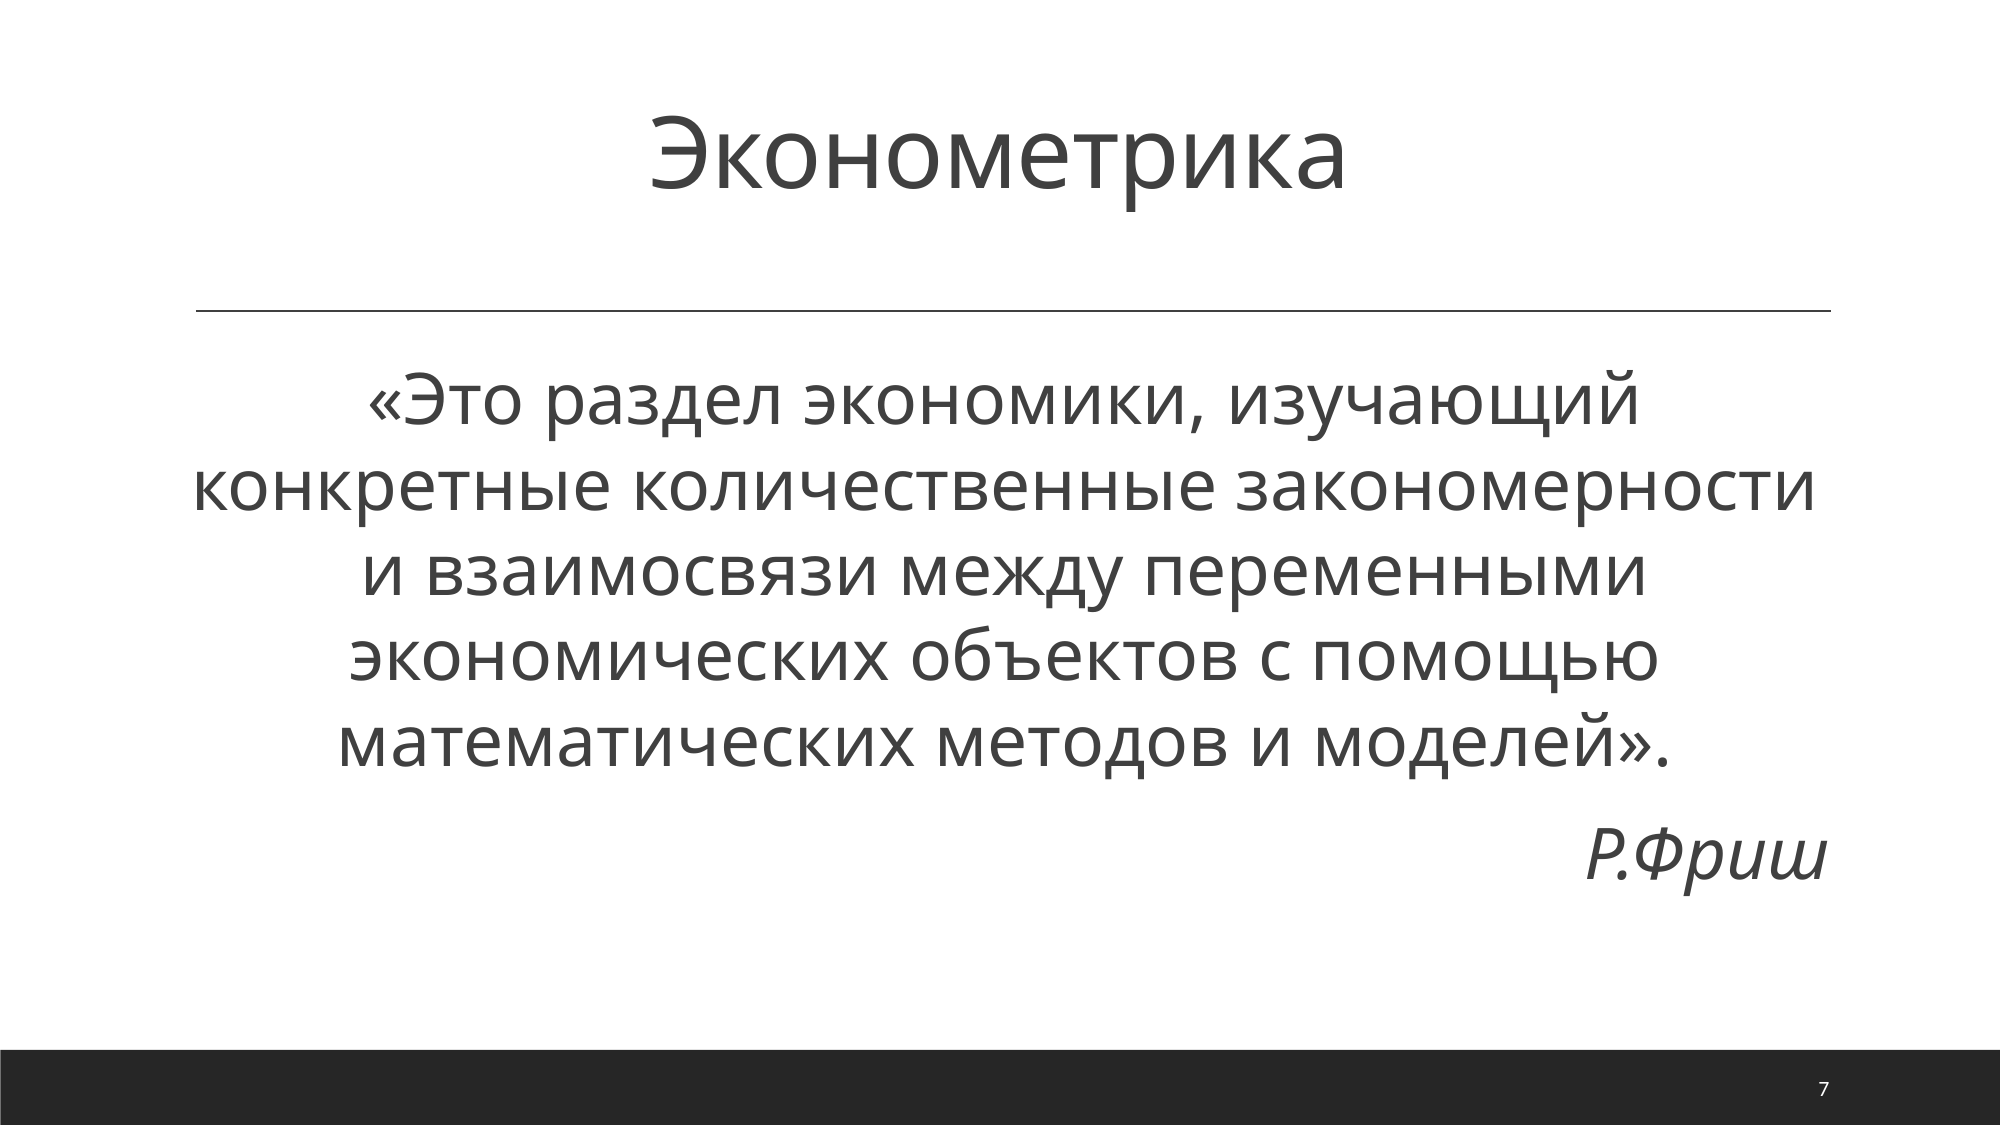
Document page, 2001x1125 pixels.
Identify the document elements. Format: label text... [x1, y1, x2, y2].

slide_number 7 [1803, 1057, 1932, 1118]
title Эконометрика [137, 0, 1863, 218]
list «Это раздел экономики, изучающий конкретные количественные закономерности и взаимосвязи между переменными экономических объектов с помощью математических методов и моделей». Р.Фриш [180, 345, 1830, 963]
